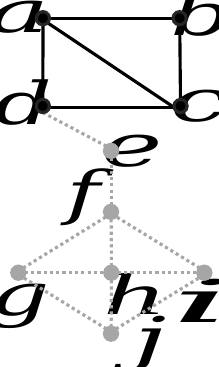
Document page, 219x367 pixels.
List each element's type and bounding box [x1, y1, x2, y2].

text_box [171, 9, 188, 27]
text_box [34, 97, 50, 115]
text_box [115, 216, 201, 269]
text_box [34, 9, 51, 27]
text_box [103, 264, 120, 281]
text_box [10, 264, 27, 281]
text_box [22, 216, 107, 269]
text_box [22, 276, 107, 330]
text_box [42, 112, 107, 147]
text_box [47, 22, 177, 110]
text_box [102, 203, 120, 220]
text_box [102, 142, 120, 159]
text_box [196, 264, 213, 281]
text_box [173, 97, 189, 115]
text_box [102, 325, 120, 342]
text_box [115, 276, 201, 330]
